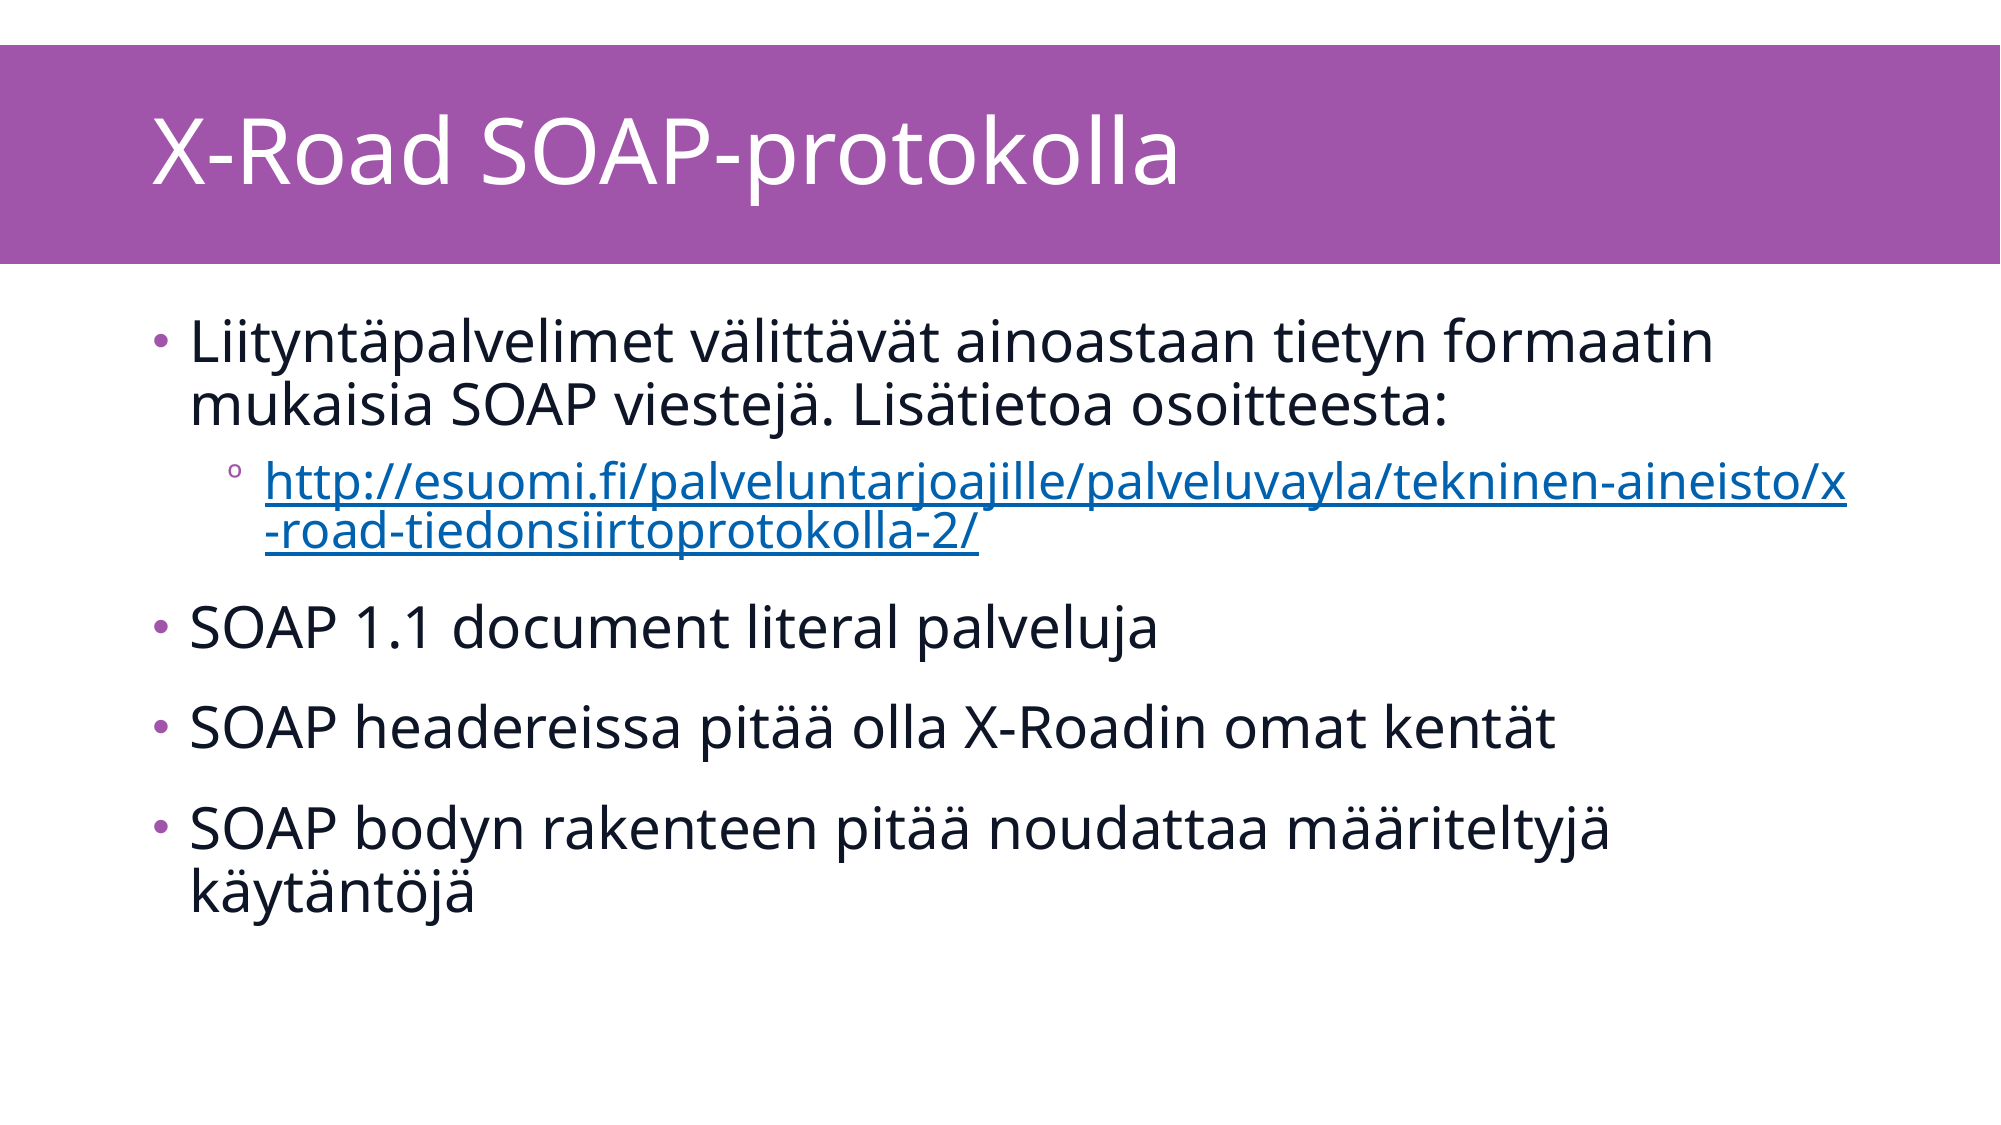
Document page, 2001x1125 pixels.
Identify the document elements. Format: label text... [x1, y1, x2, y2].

list Liityntäpalvelimet välittävät ainoastaan tietyn formaatin mukaisia SOAP viestejä. Lisätietoa osoitteesta: http://esuomi.fi/palveluntarjoajille/palveluvayla/tekninen-aineisto/x-road-tiedonsiirtoprotokolla-2/ SOAP 1.1 document literal palveluja SOAP headereissa pitää olla X-Roadin omat kentät SOAP bodyn rakenteen pitää noudattaa määriteltyjä käytäntöjä [137, 304, 1863, 1061]
title X-Road SOAP-protokolla [137, 45, 1863, 264]
